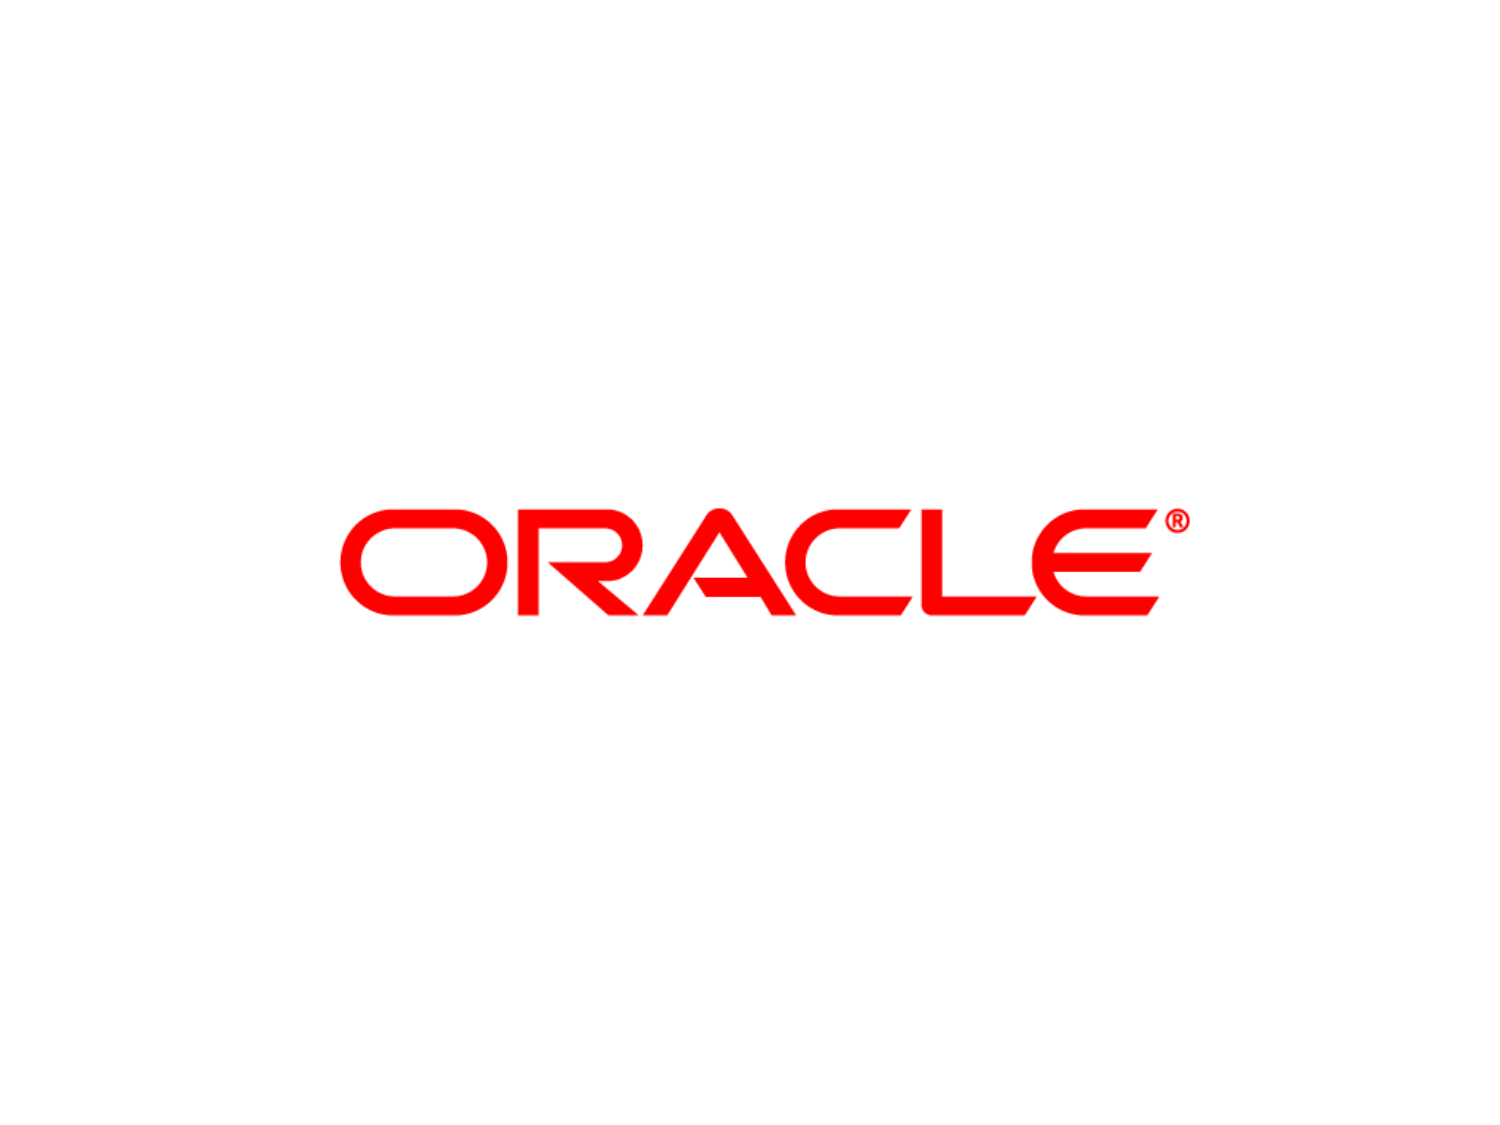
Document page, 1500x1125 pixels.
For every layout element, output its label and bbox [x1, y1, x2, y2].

picture [287, 456, 1212, 668]
